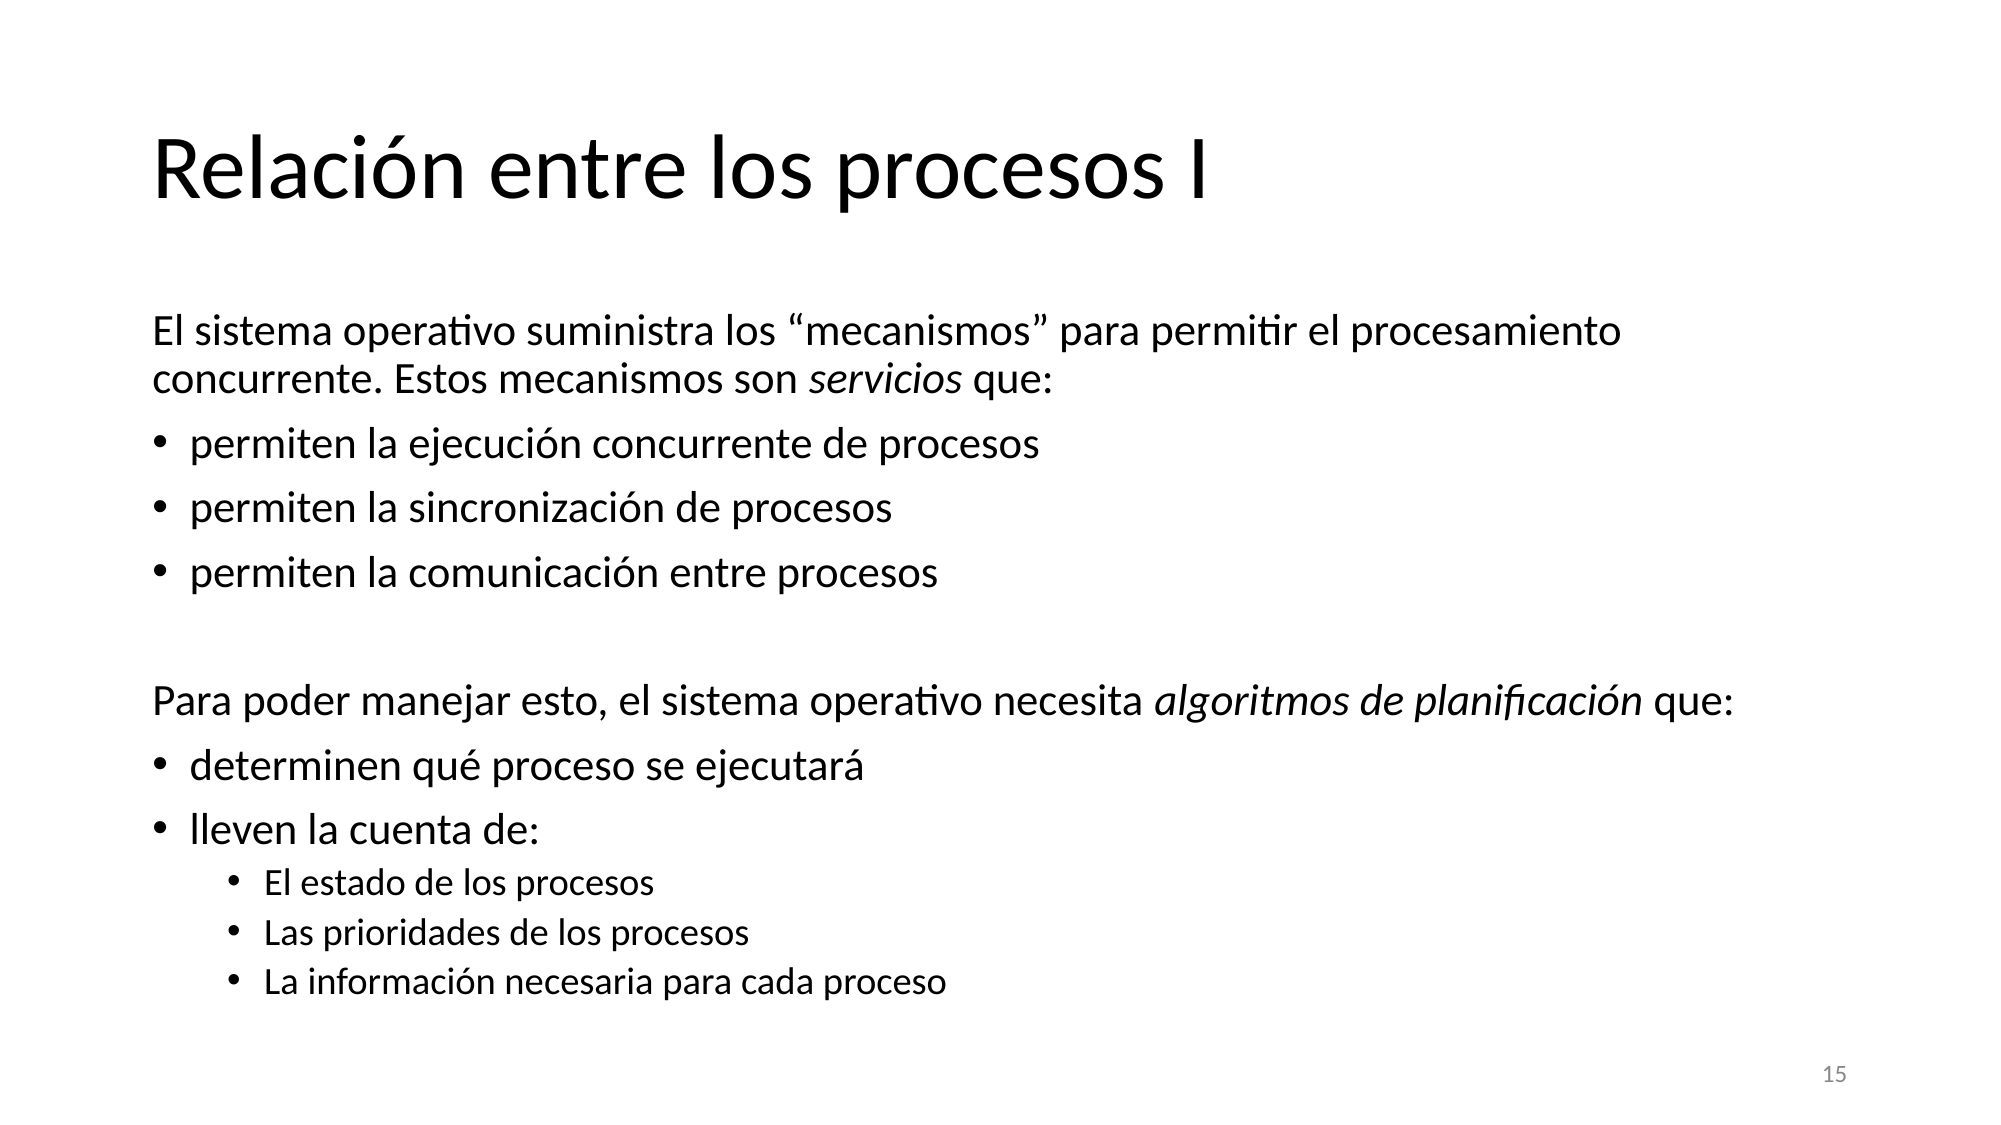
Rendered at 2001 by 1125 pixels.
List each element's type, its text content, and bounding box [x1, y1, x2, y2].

slide_number ‹#› [1412, 1042, 1863, 1103]
title Relación entre los procesos I [137, 59, 1863, 278]
list El sistema operativo suministra los “mecanismos” para permitir el procesamiento concurrente. Estos mecanismos son servicios que: permiten la ejecución concurrente de procesos permiten la sincronización de procesos permiten la comunicación entre procesos Para poder manejar esto, el sistema operativo necesita algoritmos de planificación que: determinen qué proceso se ejecutará lleven la cuenta de: El estado de los procesos Las prioridades de los procesos La información necesaria para cada proceso [137, 299, 1863, 1014]
